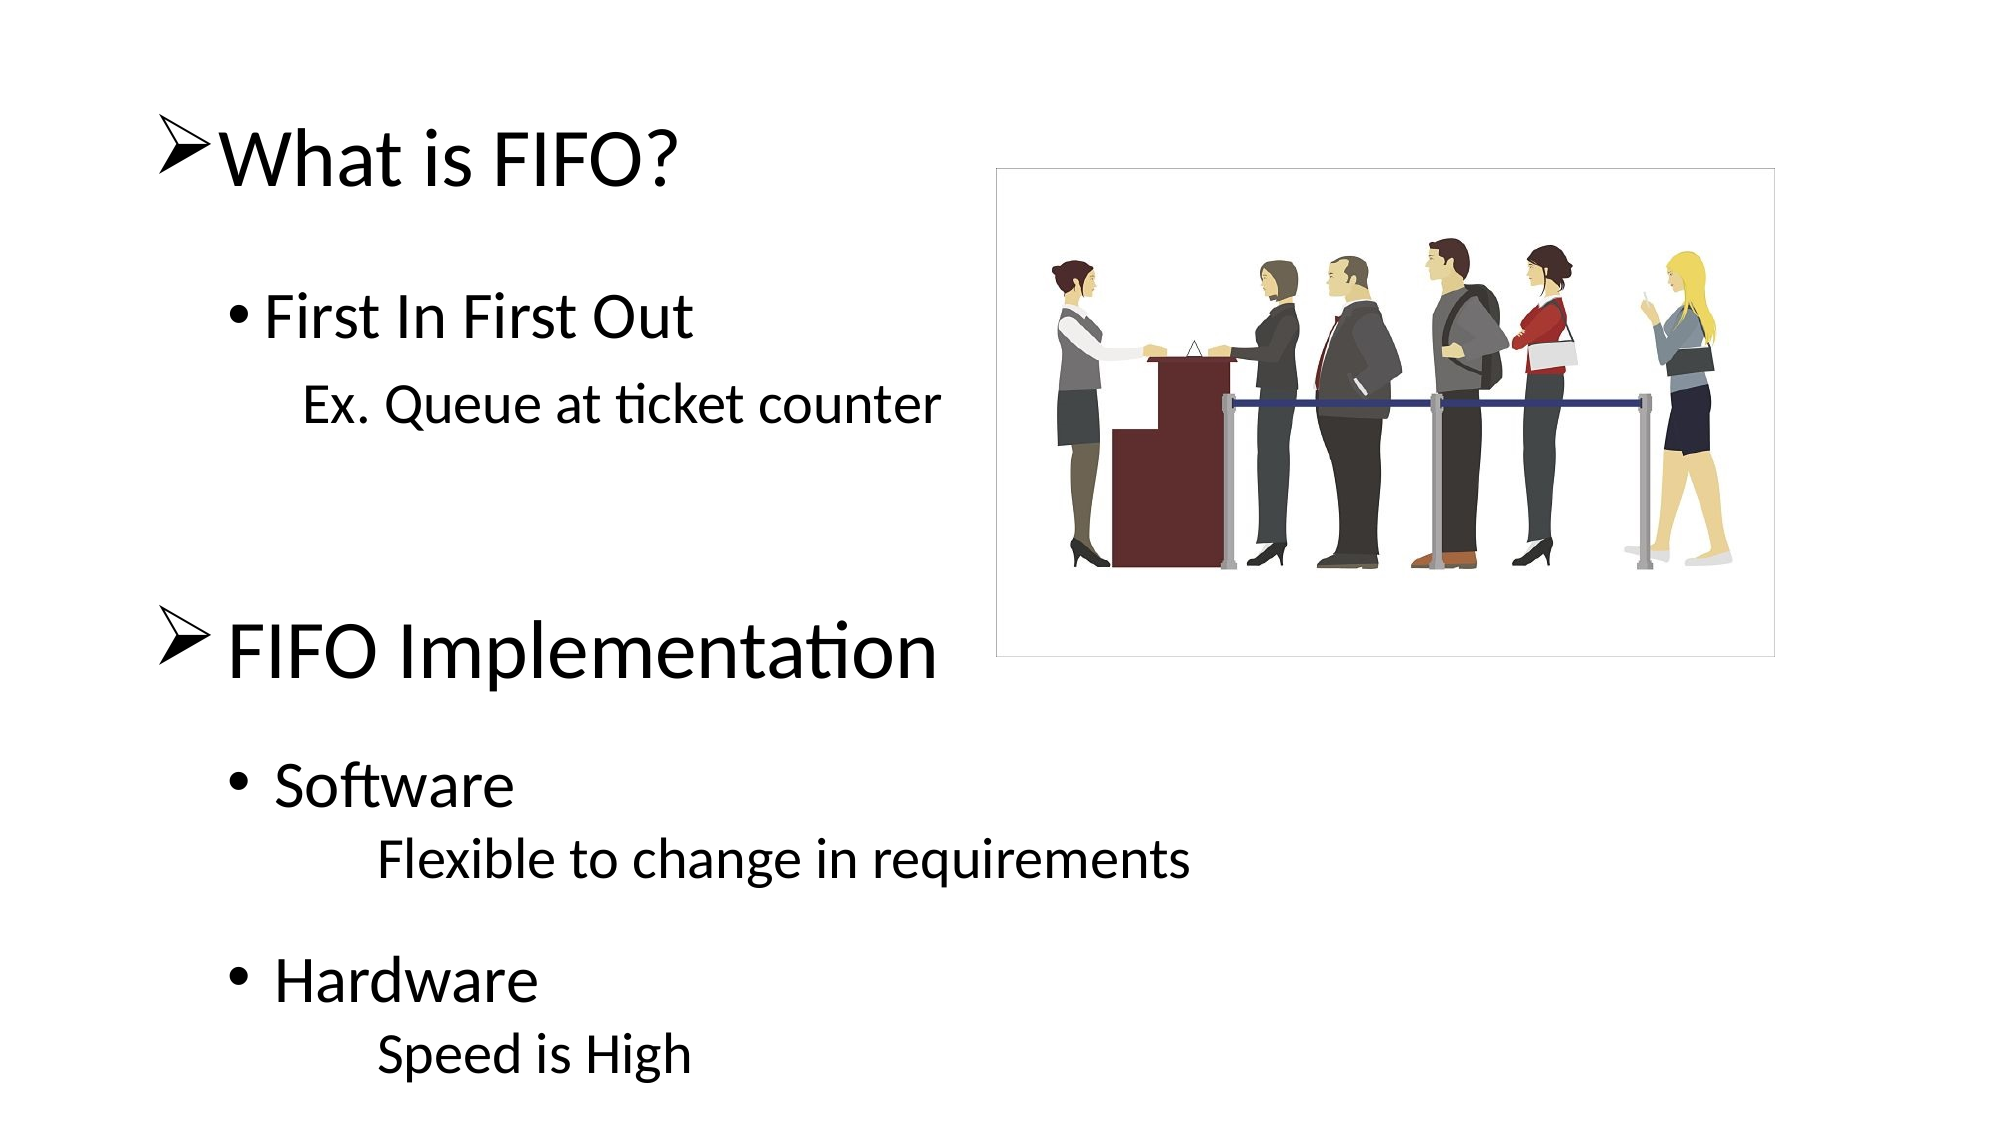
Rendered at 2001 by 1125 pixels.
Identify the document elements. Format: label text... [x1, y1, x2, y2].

text_box FIFO Implementation Software Flexible to change in requirements Hardware Speed is High [137, 588, 1245, 1125]
list What is FIFO? First In First Out Ex. Queue at ticket counter [137, 107, 1079, 537]
picture [996, 168, 1775, 658]
